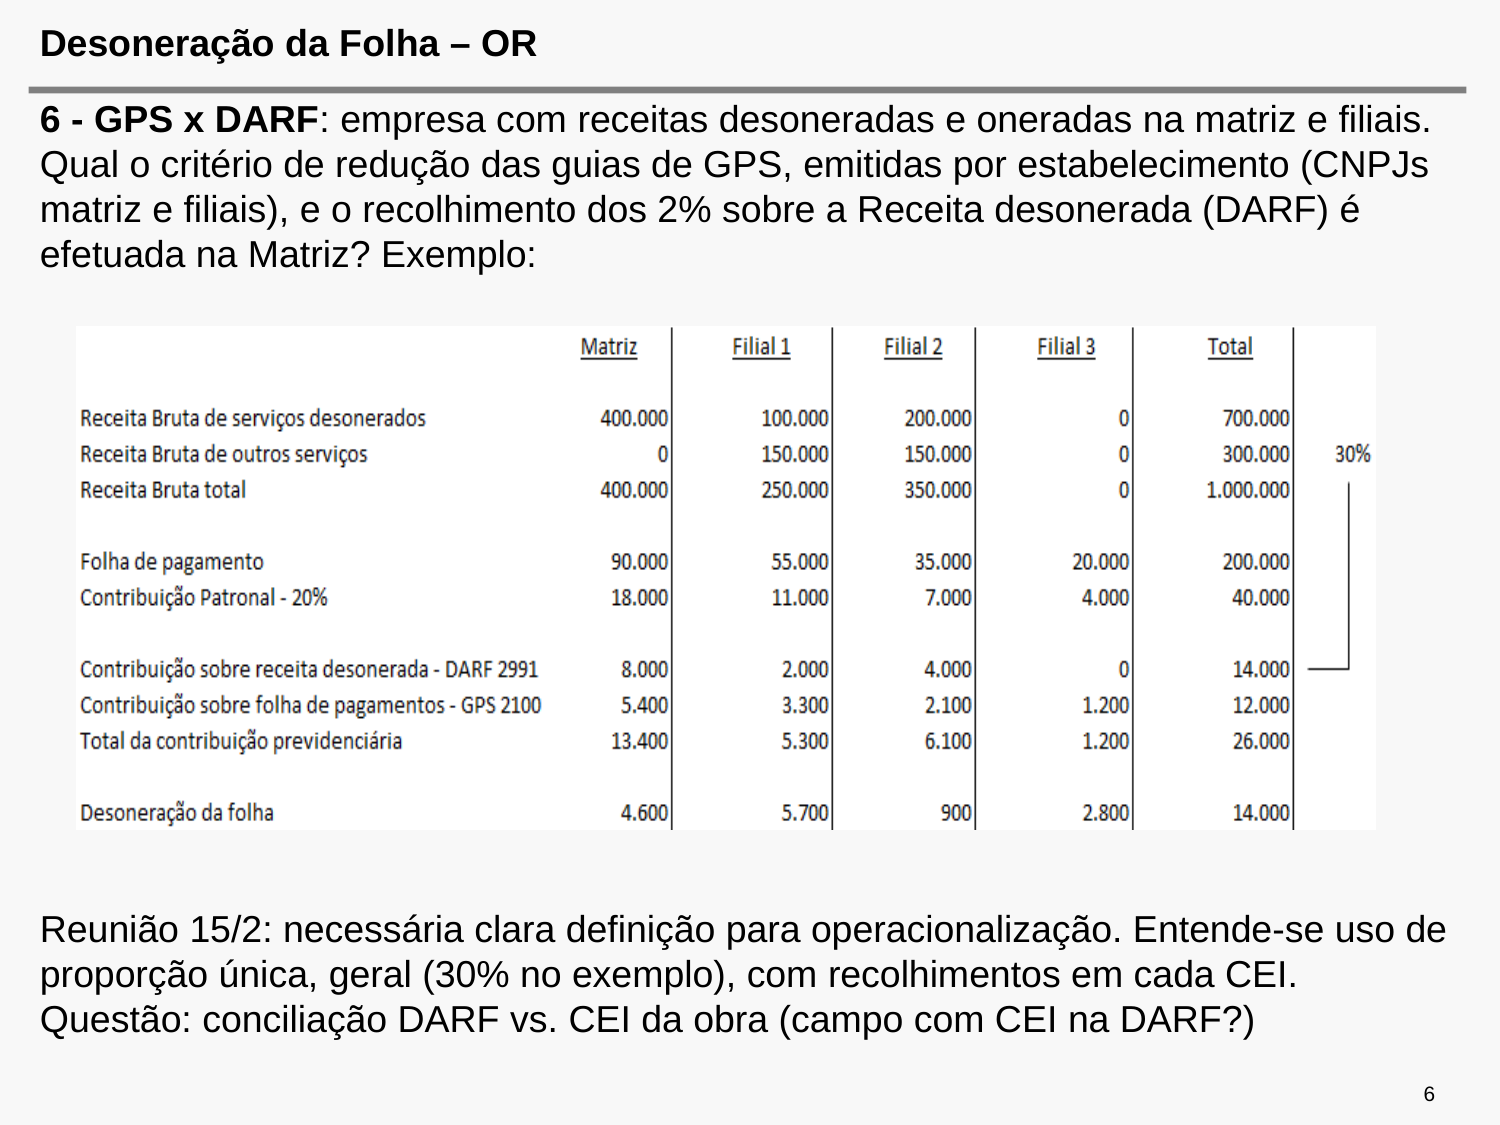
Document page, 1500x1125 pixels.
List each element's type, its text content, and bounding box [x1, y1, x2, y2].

text_box 6 - GPS x DARF: empresa com receitas desoneradas e oneradas na matriz e filiais. Qual o critério de redução das guias de GPS, emitidas por estabelecimento (CNPJs matriz e filiais), e o recolhimento dos 2% sobre a Receita desonerada (DARF) é efetuada na Matriz? Exemplo: Reunião 15/2: necessária clara definição para operacionalização. Entende-se uso de proporção única, geral (30% no exemplo), com recolhimentos em cada CEI. Questão: conciliação DARF vs. CEI da obra (campo com CEI na DARF?) [29, 89, 1471, 1046]
text_box 6 [1084, 1080, 1436, 1106]
picture [76, 325, 1377, 830]
title Desoneração da Folha – OR [39, 24, 1254, 66]
